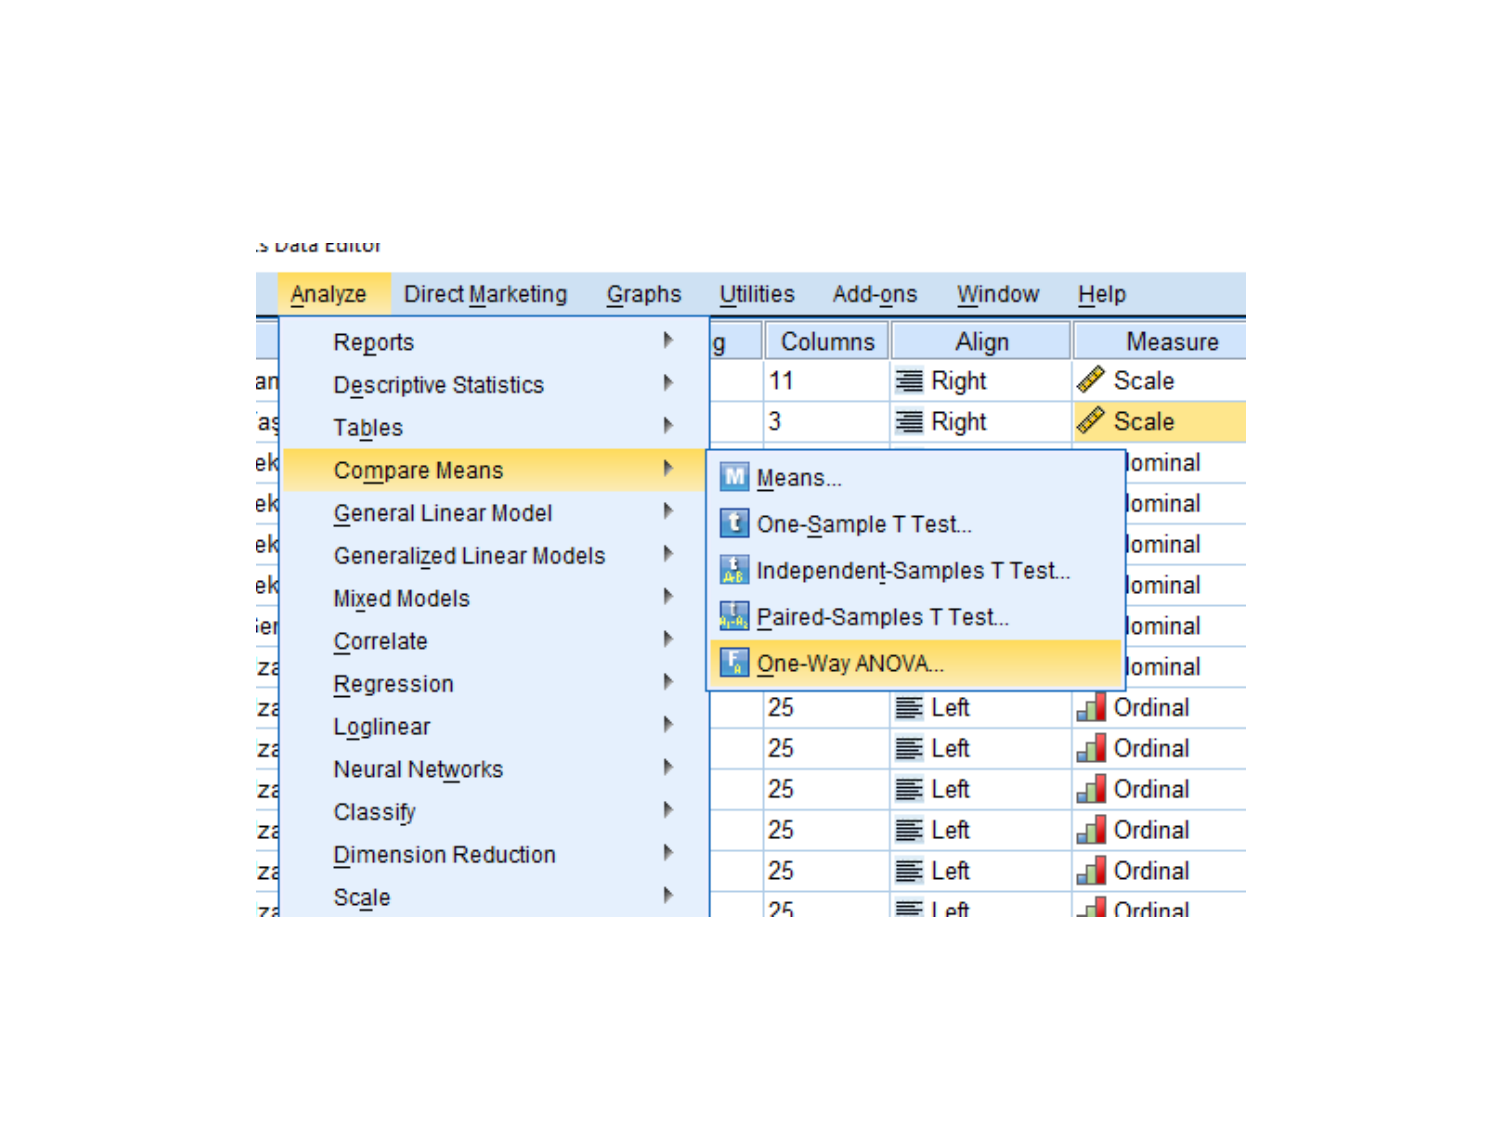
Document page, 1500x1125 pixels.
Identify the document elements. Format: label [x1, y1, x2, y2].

picture [256, 243, 1246, 918]
